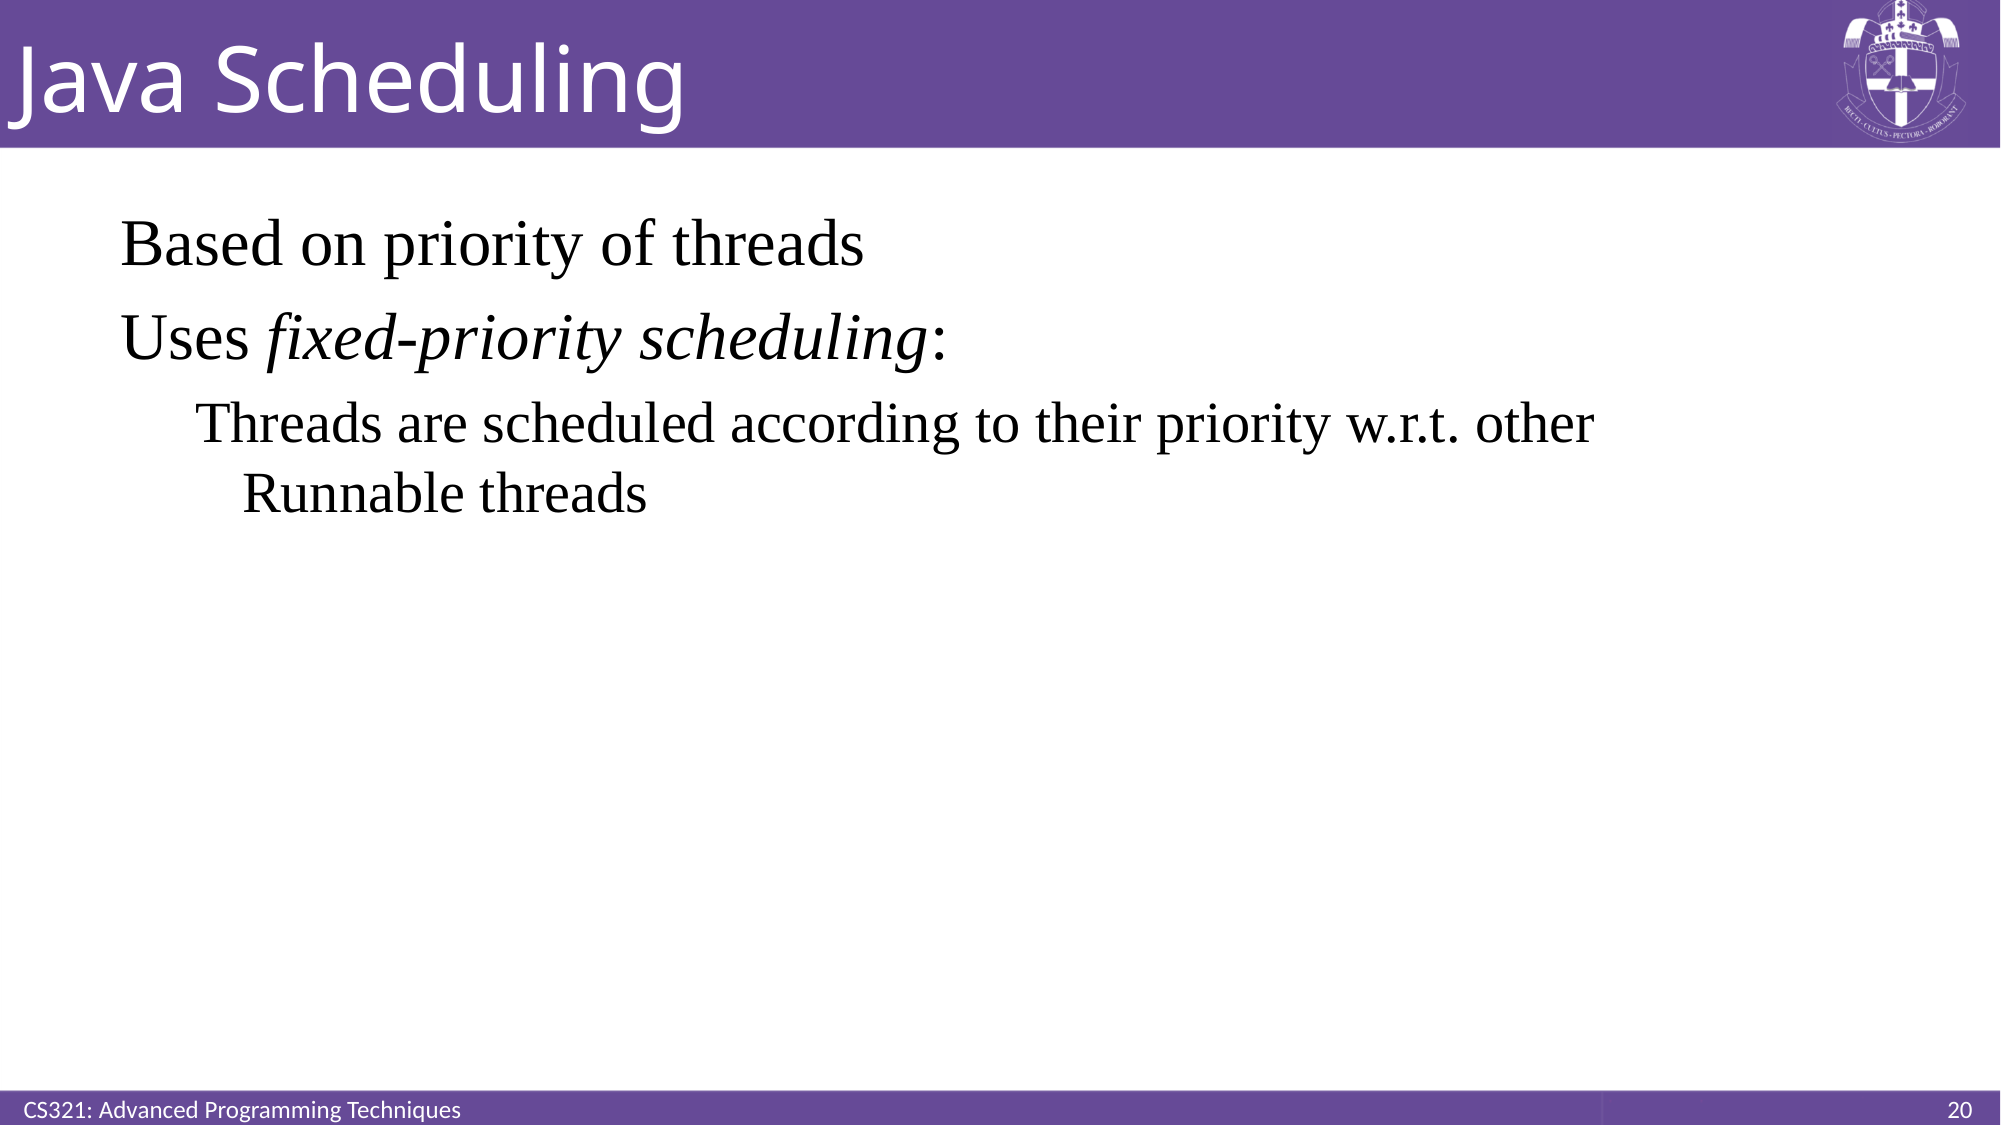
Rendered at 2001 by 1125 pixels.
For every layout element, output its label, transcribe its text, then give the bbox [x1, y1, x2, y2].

footer CS321: Advanced Programming Techniques [8, 1078, 499, 1125]
picture [0, 0, 2001, 1125]
title Java Scheduling [0, 0, 1725, 192]
slide_number 20 [1862, 1078, 1994, 1125]
list Based on priority of threads Uses fixed-priority scheduling: Threads are scheduled according to their priority w.r.t. other Runnable threads [105, 191, 1831, 1025]
